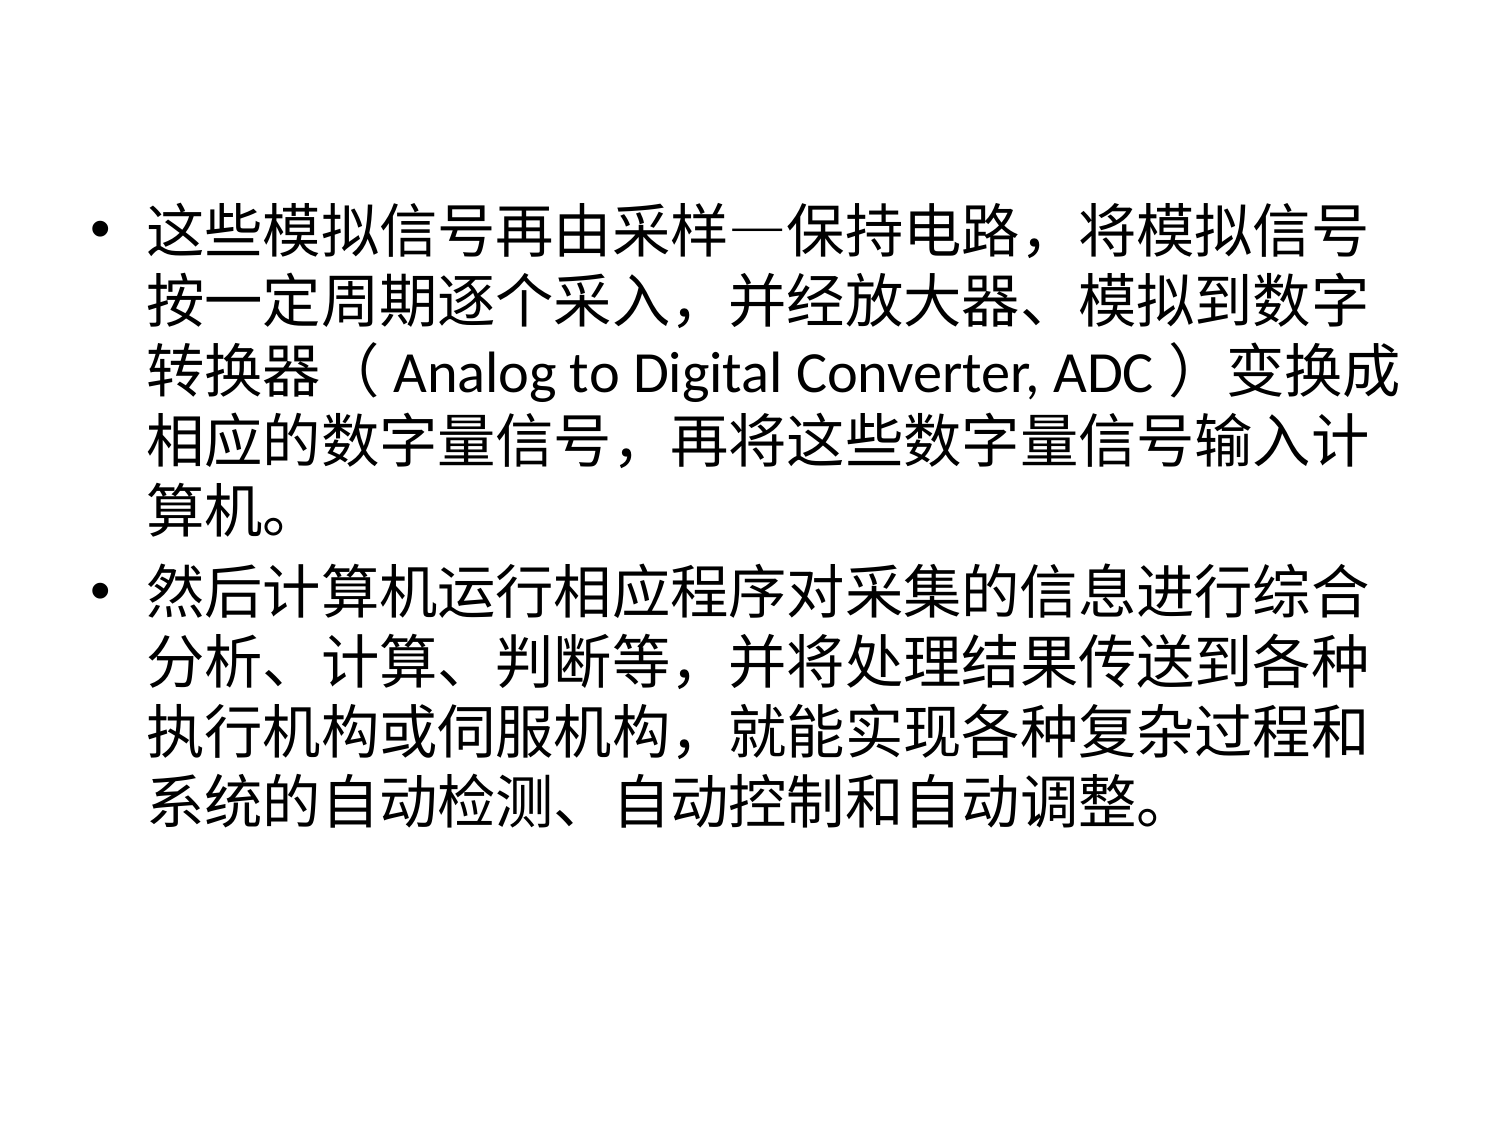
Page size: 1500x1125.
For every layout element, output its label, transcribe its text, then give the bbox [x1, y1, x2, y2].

list 这些模拟信号再由采样—保持电路，将模拟信号按一定周期逐个采入，并经放大器、模拟到数字转换器（Analog to Digital Converter, ADC）变换成相应的数字量信号，再将这些数字量信号输入计算机。 然后计算机运行相应程序对采集的信息进行综合分析、计算、判断等，并将处理结果传送到各种执行机构或伺服机构，就能实现各种复杂过程和系统的自动检测、自动控制和自动调整。 [75, 186, 1425, 929]
